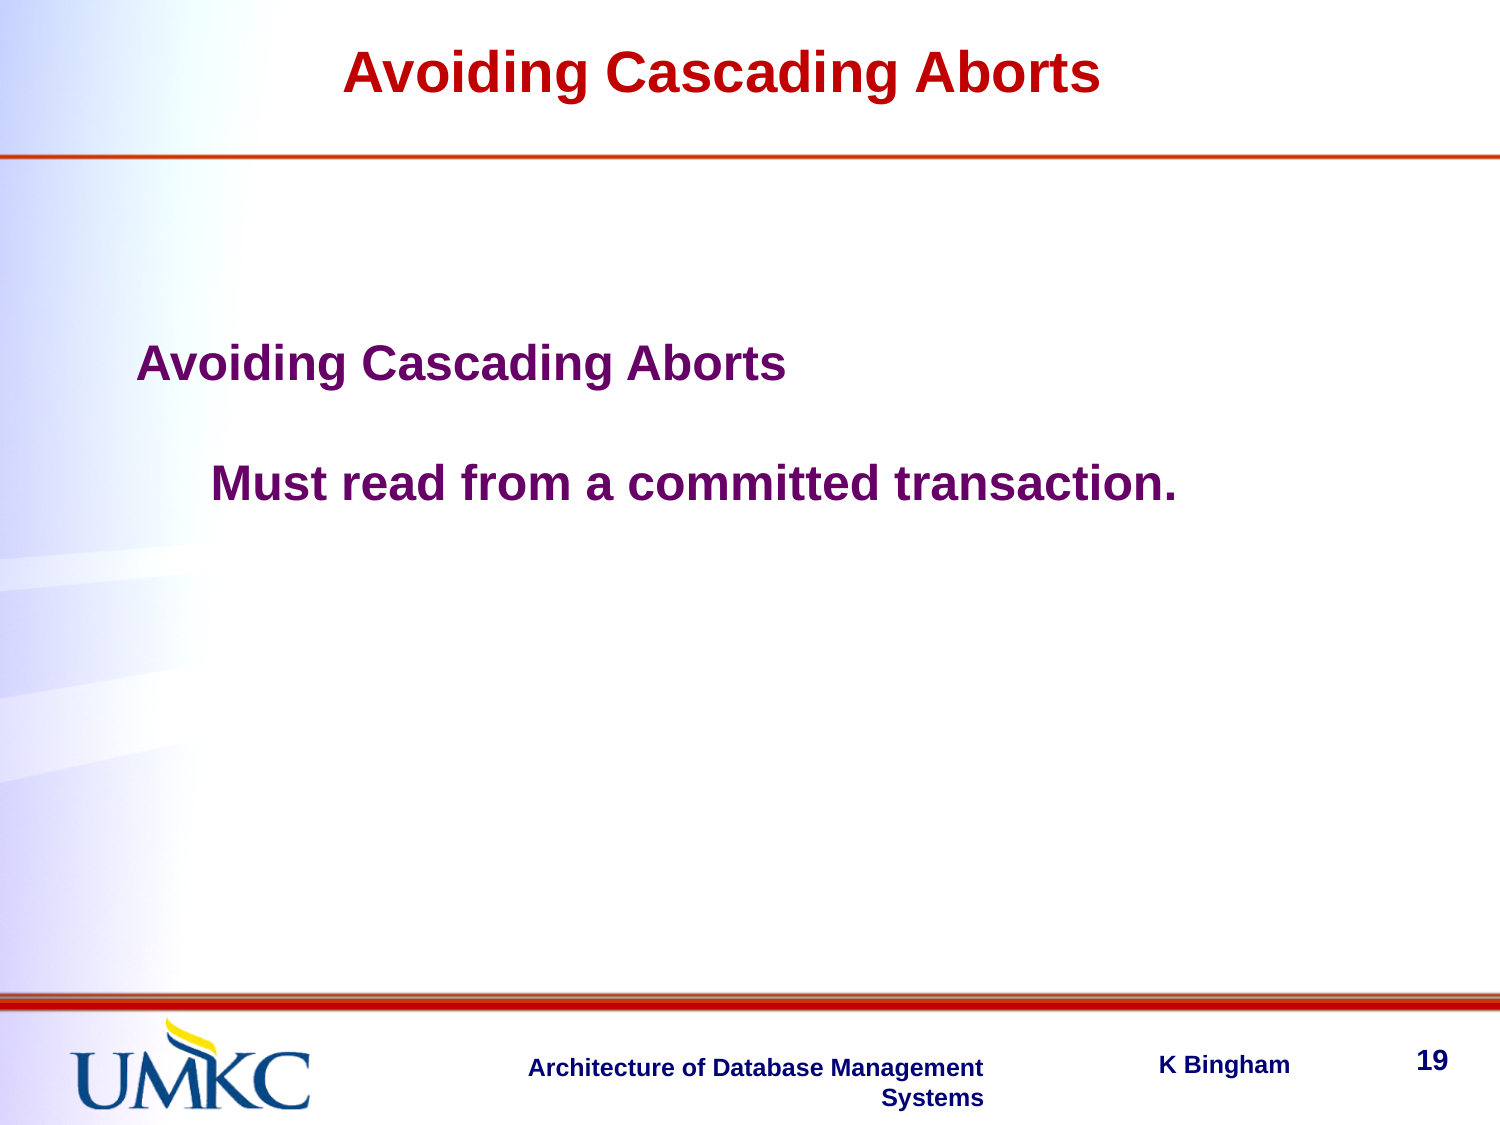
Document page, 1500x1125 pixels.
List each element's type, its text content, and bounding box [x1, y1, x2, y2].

text_box Avoiding Cascading Aborts Must read from a committed transaction. [120, 322, 1412, 518]
slide_number 19 [1394, 1033, 1464, 1074]
title Avoiding Cascading Aborts [50, 0, 1395, 138]
picture [0, 1009, 1500, 1125]
picture [0, 0, 1500, 1003]
